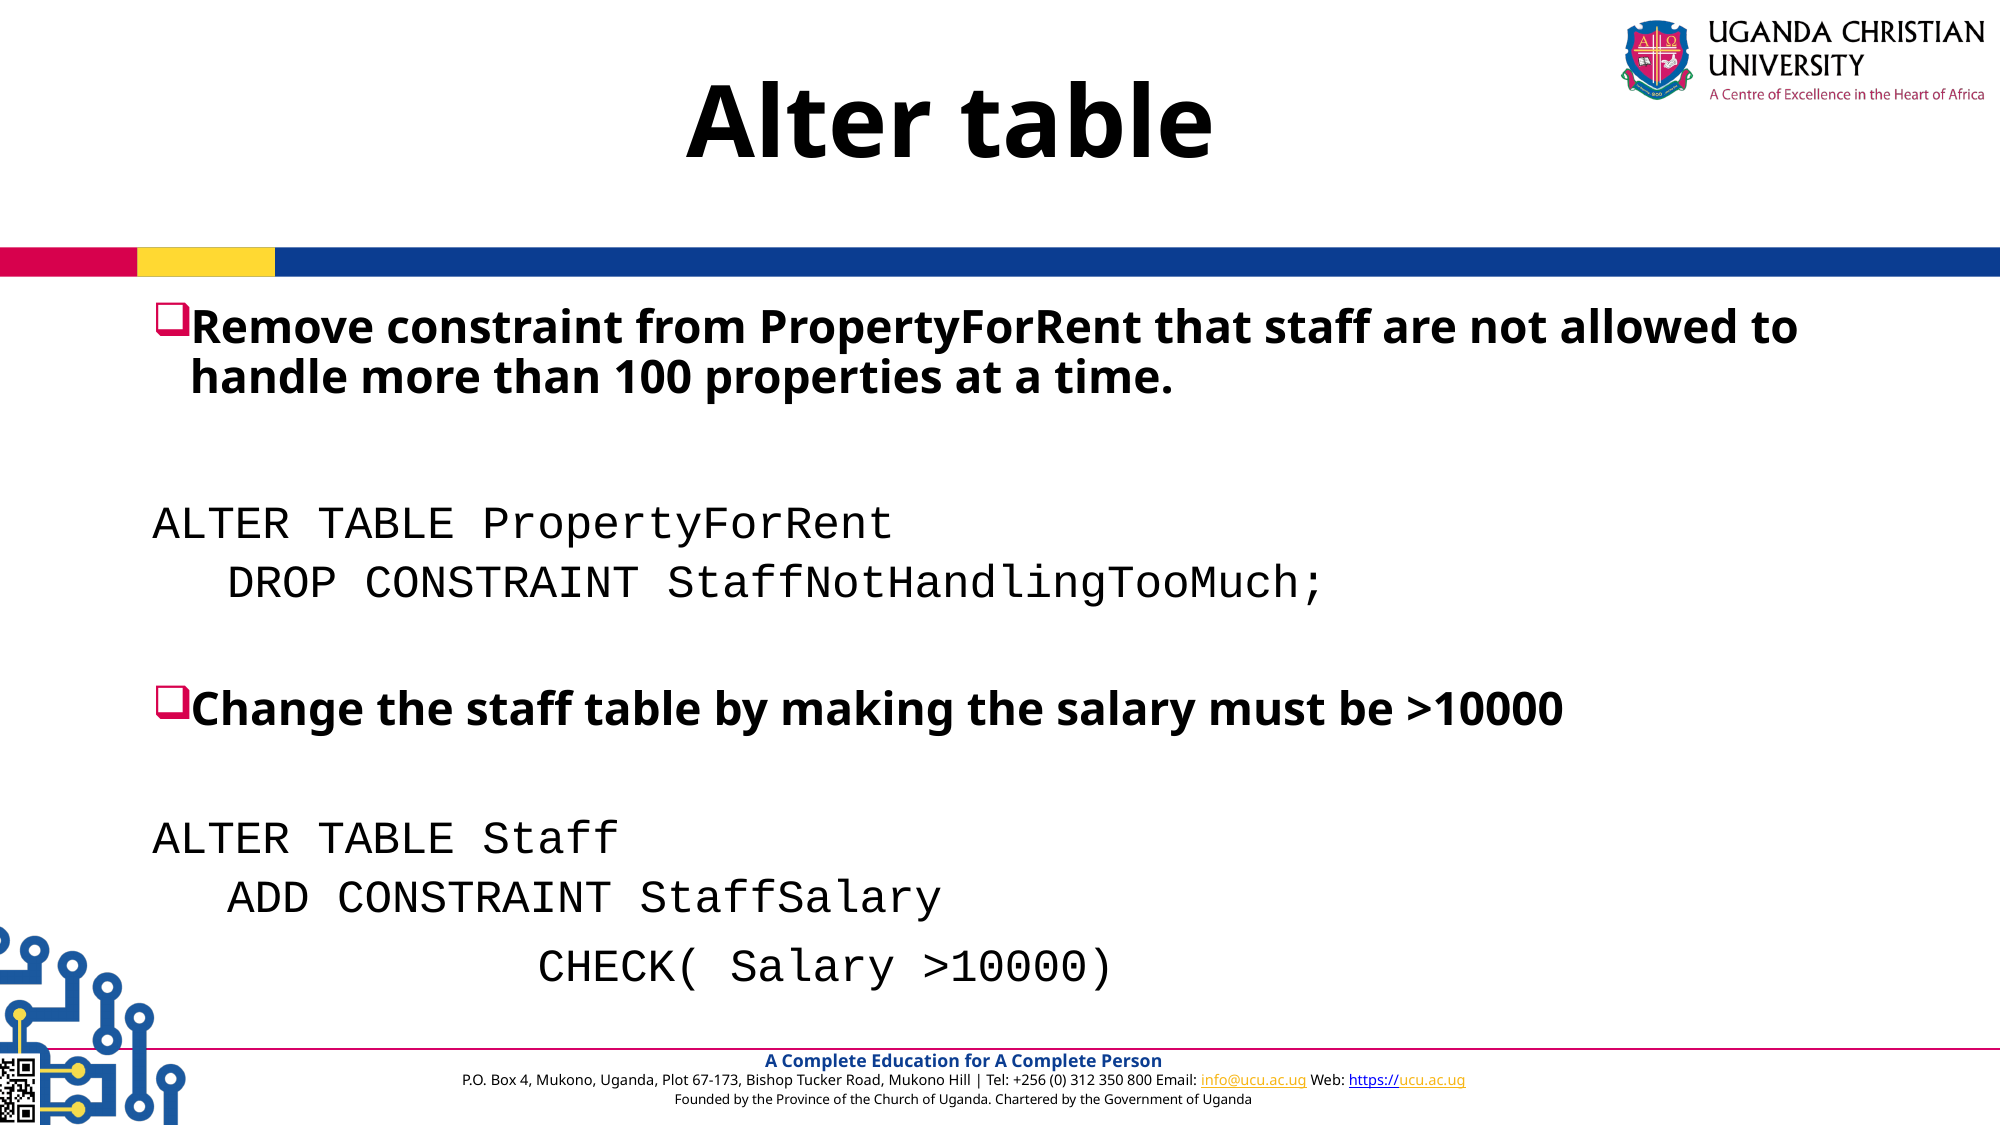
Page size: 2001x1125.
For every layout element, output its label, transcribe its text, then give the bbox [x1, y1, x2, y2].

list Remove constraint from PropertyForRent that staff are not allowed to handle more than 100 properties at a time. ALTER TABLE PropertyForRent DROP CONSTRAINT StaffNotHandlingTooMuch; Change the staff table by making the salary must be >10000 ALTER TABLE Staff ADD CONSTRAINT StaffSalary CHECK( Salary >10000) [137, 296, 1949, 1002]
picture [1603, 0, 2000, 121]
text_box Alter table [88, 42, 1814, 193]
slide_number [1773, 1042, 1863, 1103]
picture [0, 887, 191, 1125]
